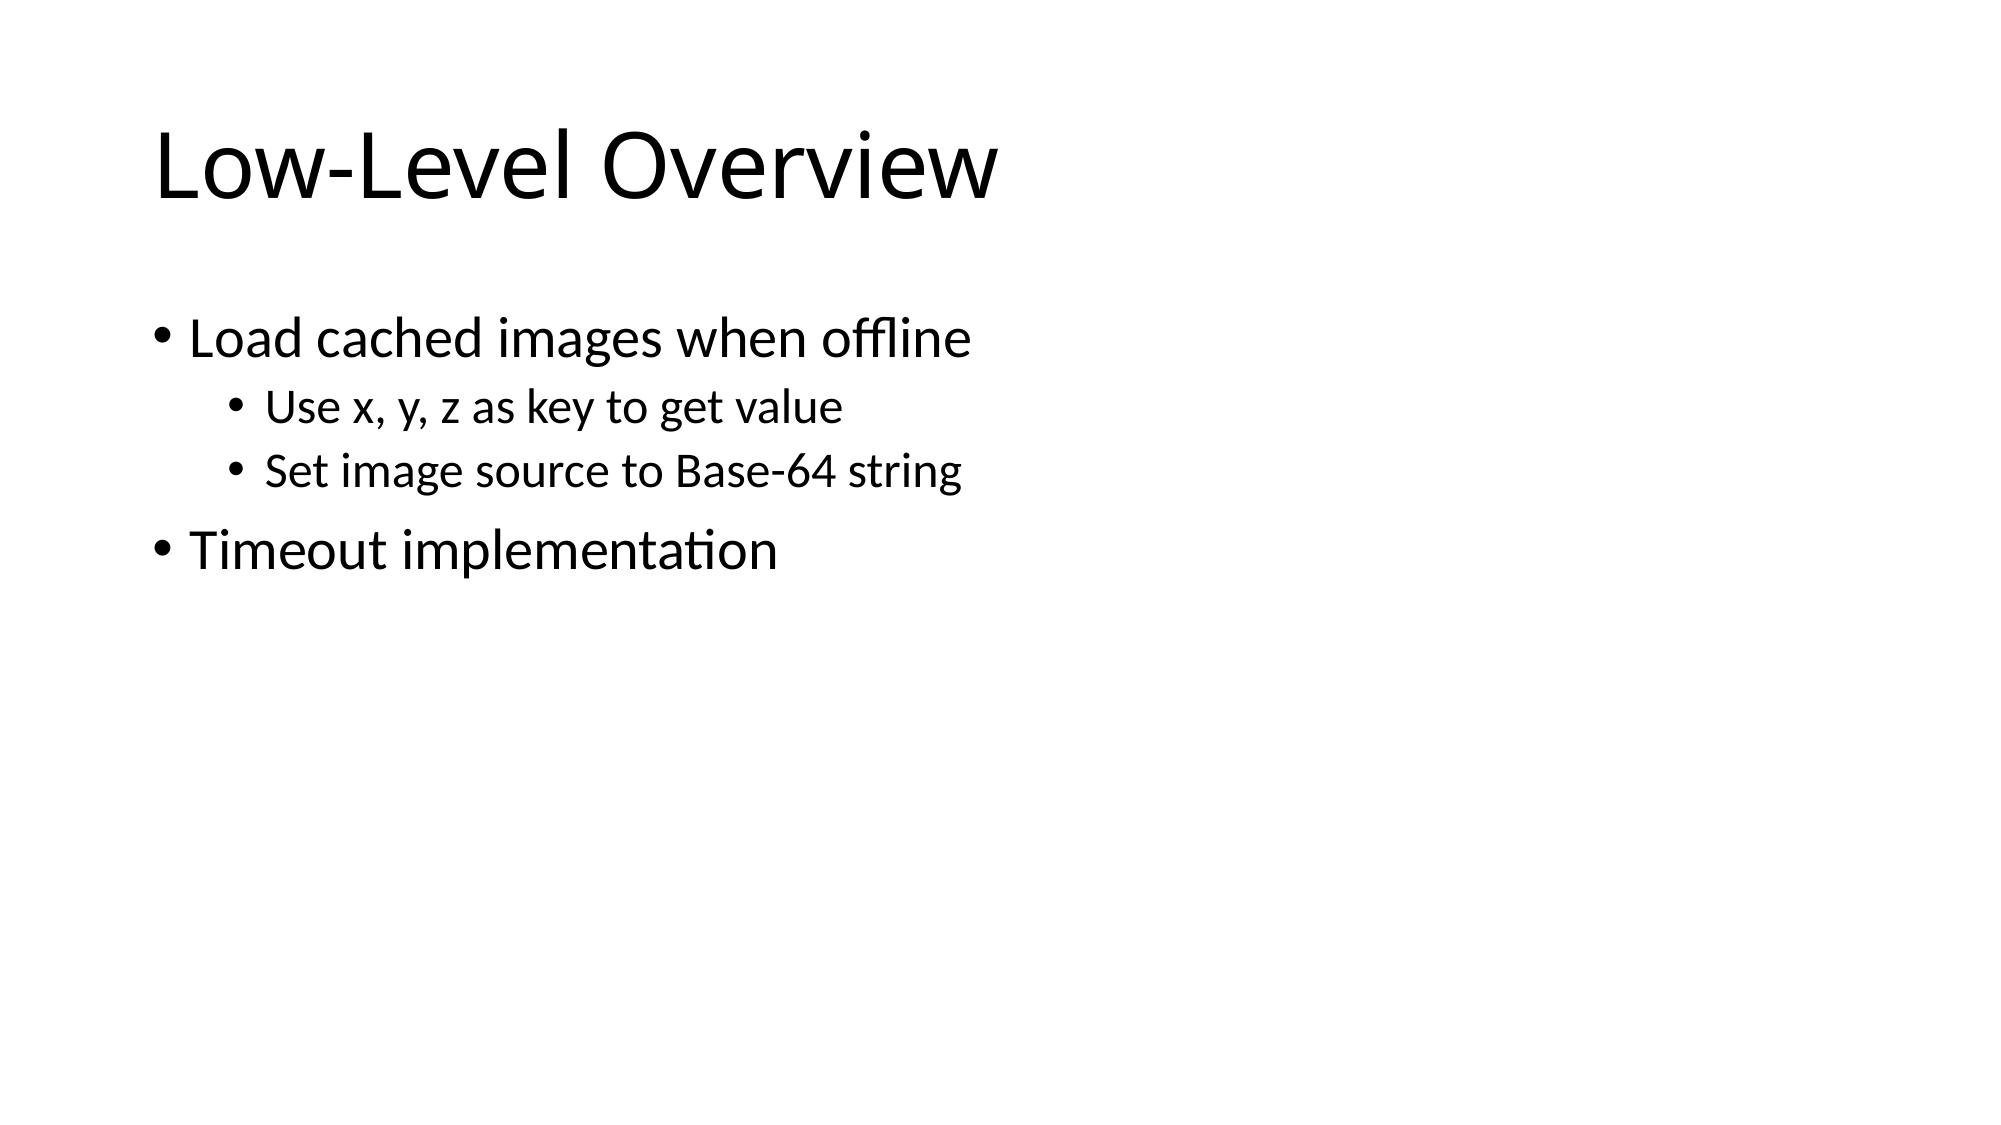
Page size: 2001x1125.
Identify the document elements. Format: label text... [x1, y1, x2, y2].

list Load cached images when offline Use x, y, z as key to get value Set image source to Base-64 string Timeout implementation [137, 299, 1863, 1014]
title Low-Level Overview [137, 59, 1863, 278]
